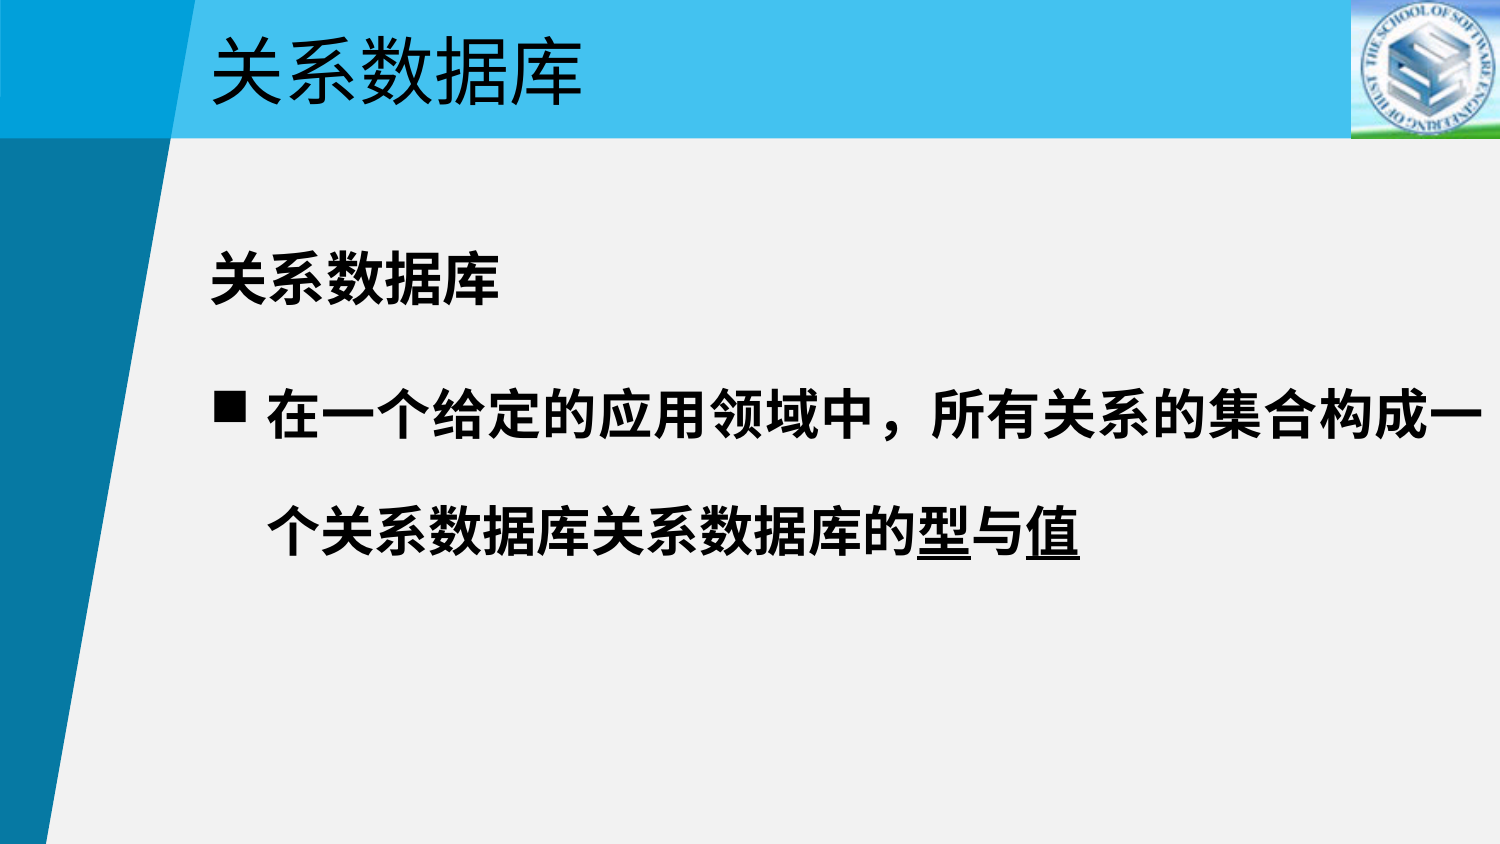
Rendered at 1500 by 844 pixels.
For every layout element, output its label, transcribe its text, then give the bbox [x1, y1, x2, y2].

title 关系数据库 [194, 0, 774, 139]
list 关系数据库 在一个给定的应用领域中，所有关系的集合构成一个关系数据库关系数据库的型与值 [194, 185, 1500, 765]
picture [1351, 0, 1500, 139]
